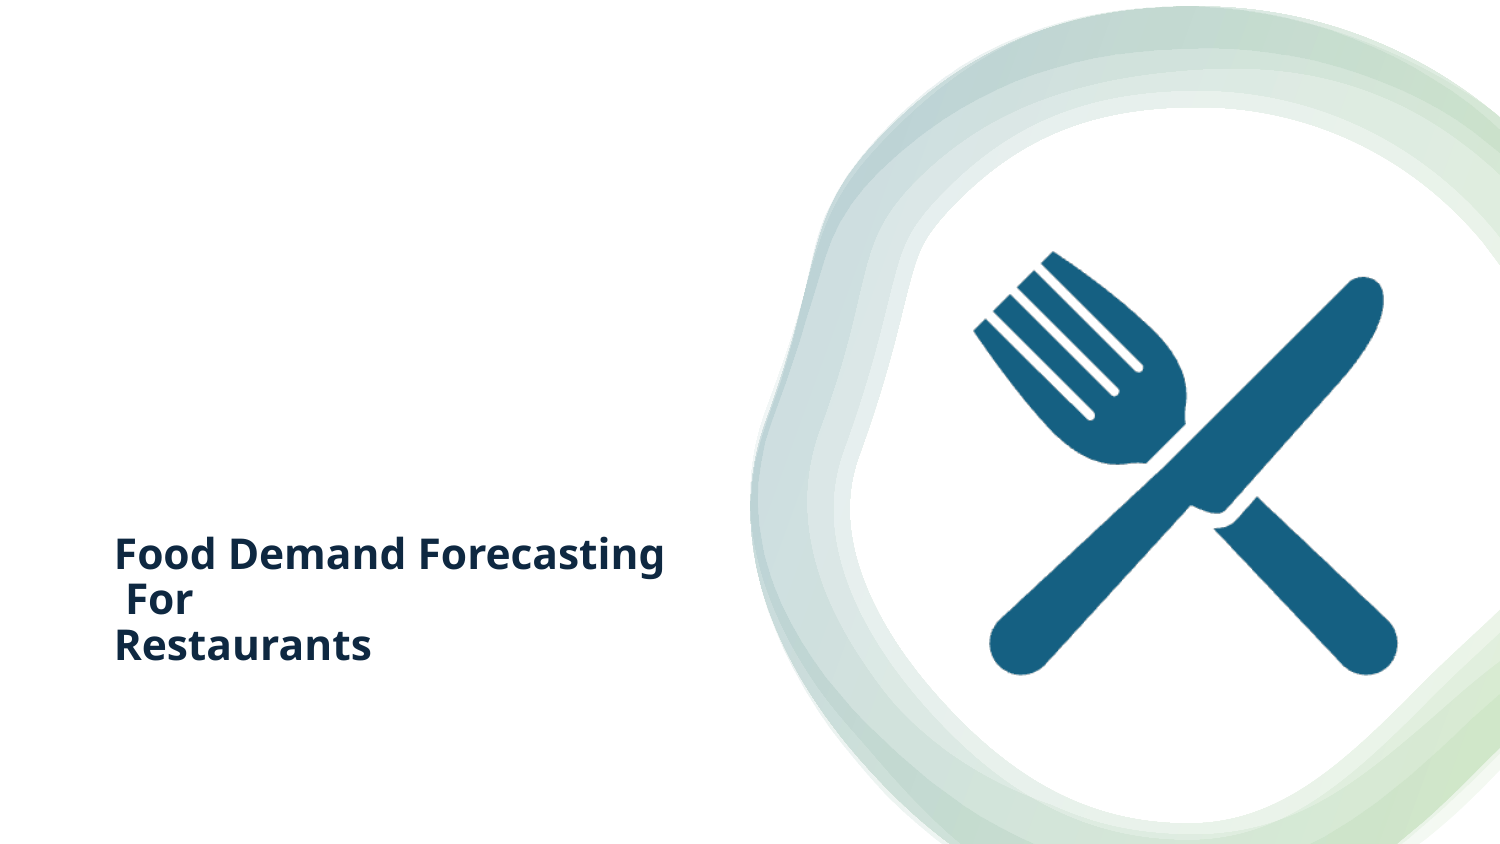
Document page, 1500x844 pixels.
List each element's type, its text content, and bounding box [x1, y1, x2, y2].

title Food Demand Forecasting For Restaurants [98, 525, 691, 685]
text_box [750, 5, 1500, 844]
text_box [0, 0, 1500, 844]
picture [950, 228, 1422, 700]
